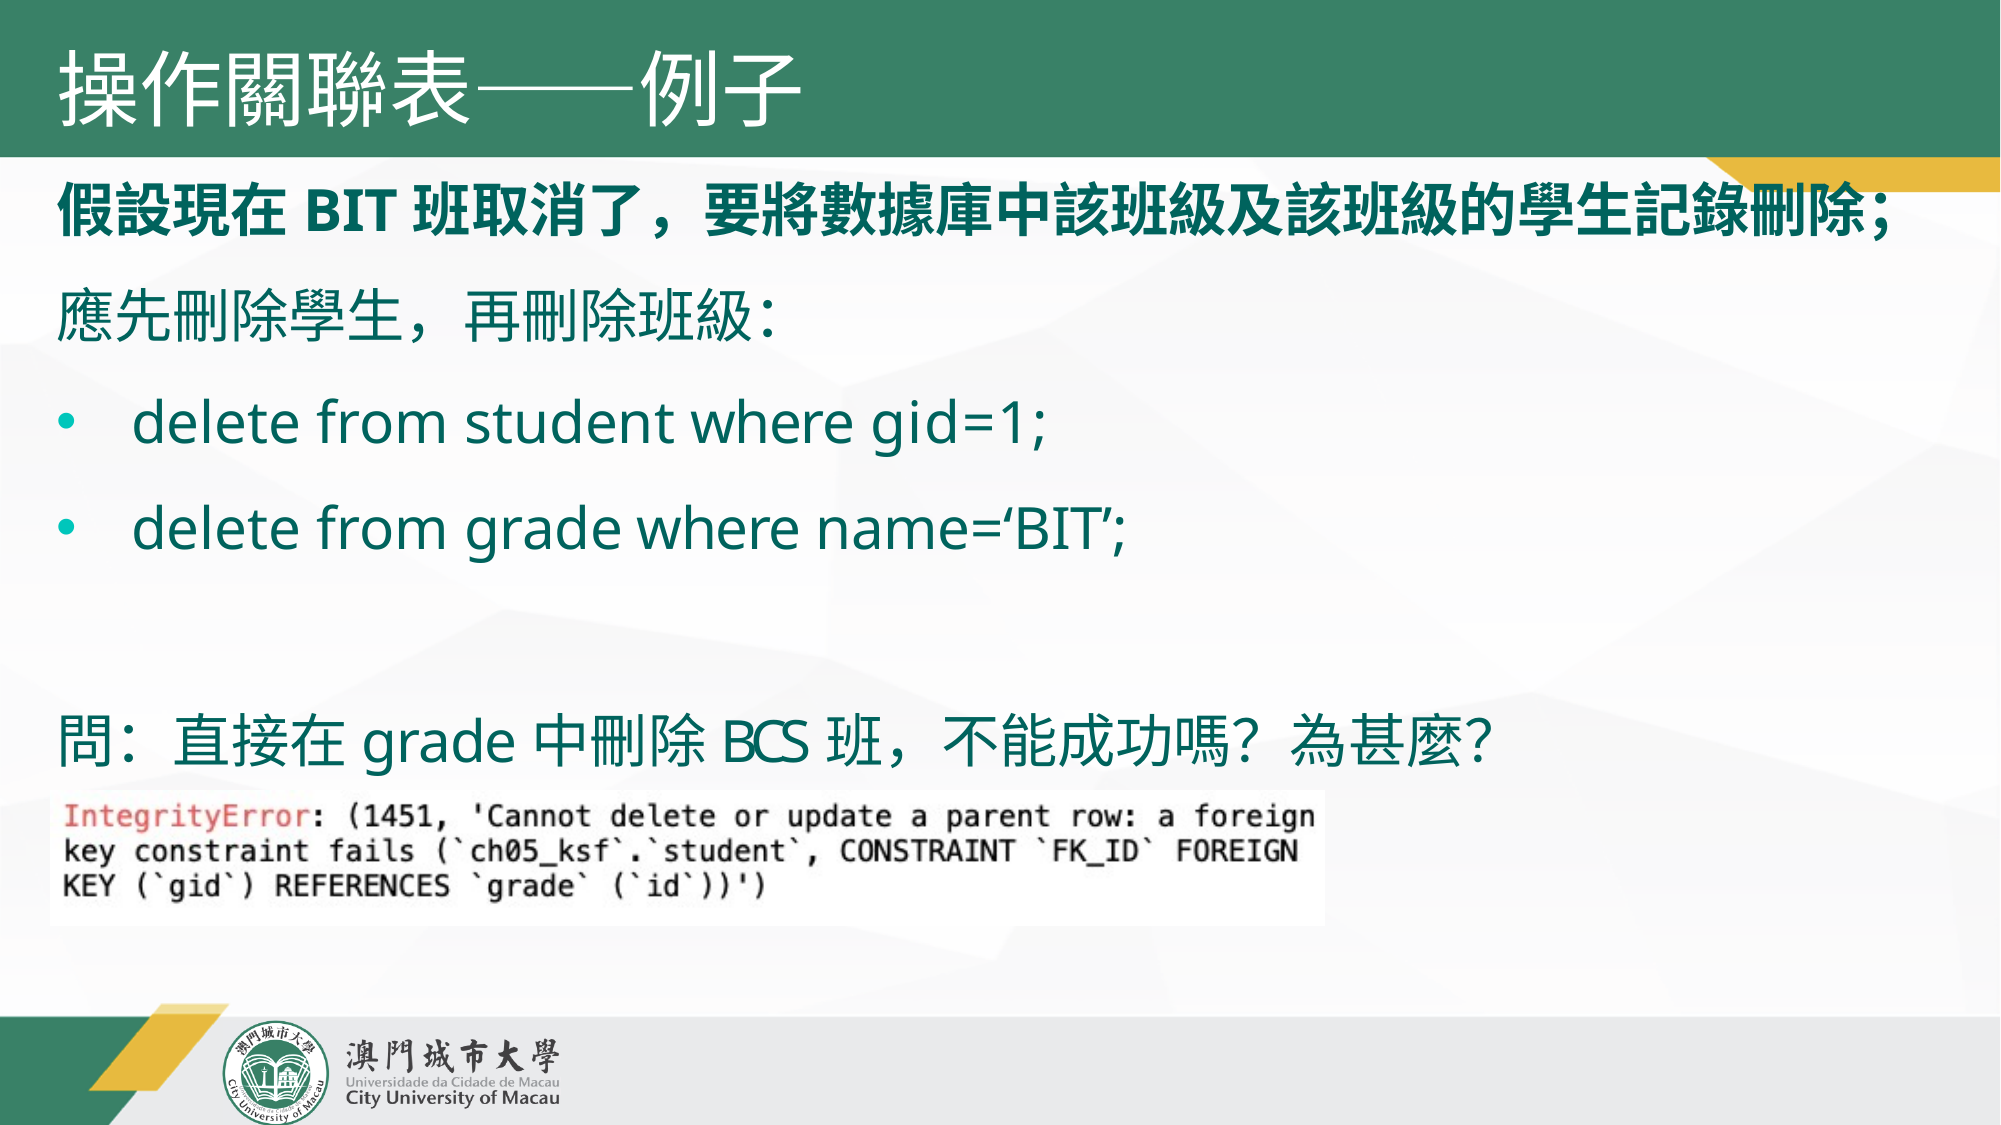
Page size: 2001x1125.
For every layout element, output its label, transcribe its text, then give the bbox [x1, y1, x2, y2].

picture [0, 0, 2001, 1125]
text_box 假設現在BIT班取消了，要將數據庫中該班級及該班級的學生記錄刪除； 應先刪除學生，再刪除班級： delete from student where gid=1; delete from grade where name=‘BIT’; [54, 134, 2000, 562]
title 操作關聯表——例子 [54, 34, 1200, 225]
text_box 問：直接在grade中刪除BCS班，不能成功嗎？為甚麼？ [54, 702, 1588, 775]
